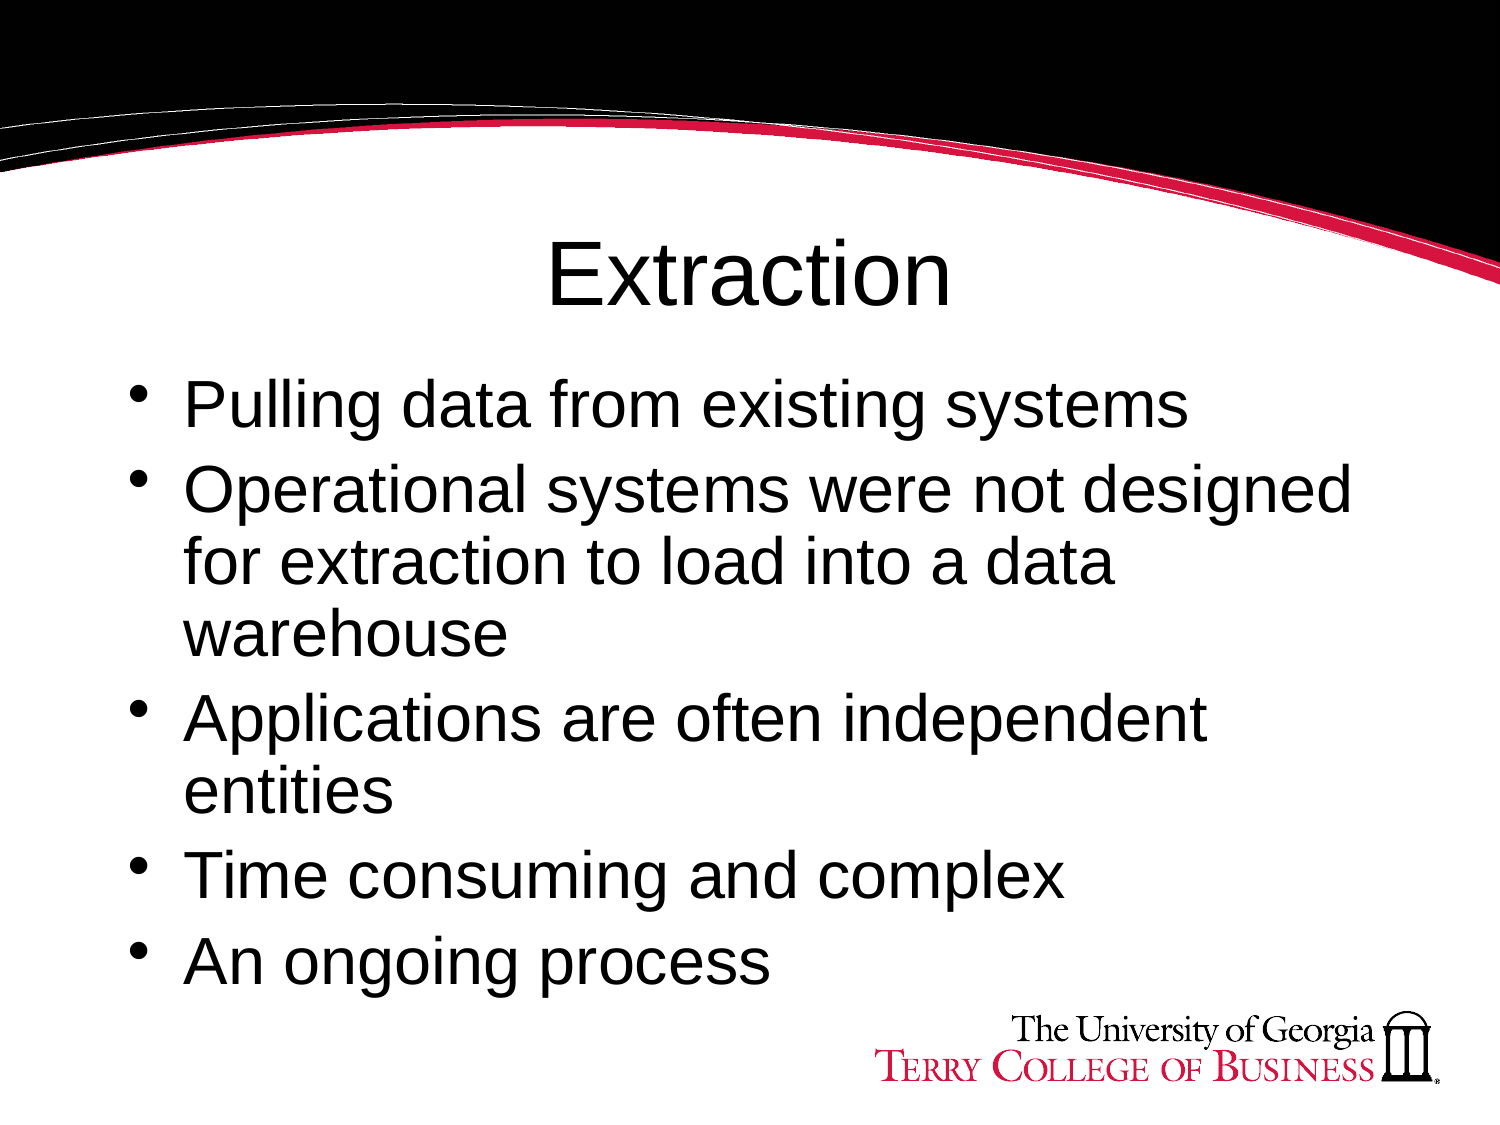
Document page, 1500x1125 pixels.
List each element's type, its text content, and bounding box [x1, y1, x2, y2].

picture [875, 1011, 1440, 1084]
picture [0, 0, 1500, 286]
list Pulling data from existing systems Operational systems were not designed for extraction to load into a data warehouse Applications are often independent entities Time consuming and complex An ongoing process [112, 362, 1388, 1038]
title Extraction [75, 174, 1425, 363]
